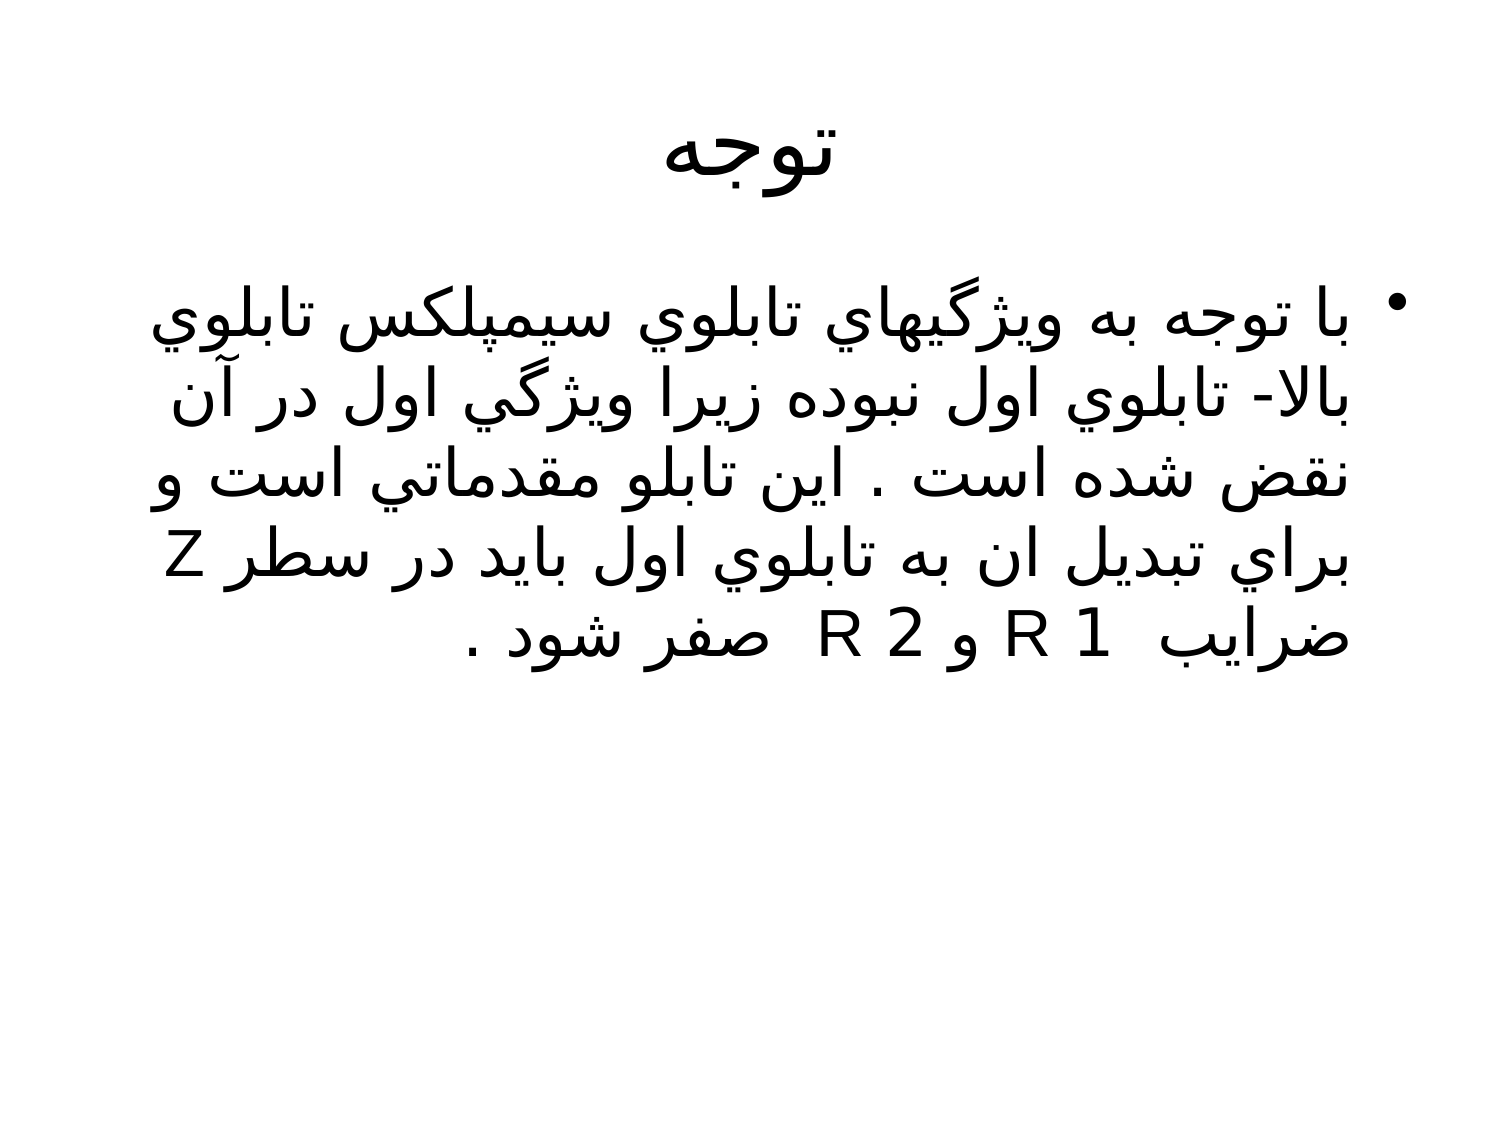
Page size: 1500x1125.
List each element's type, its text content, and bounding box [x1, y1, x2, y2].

title توجه [75, 45, 1425, 233]
list با توجه به ويژگيهاي تابلوي سيمپلکس تابلوي بالا- تابلوي اول نبوده زيرا ويژگي اول در آن نقض شده است . اين تابلو مقدماتي است و براي تبديل ان به تابلوي اول بايد در سطر Z ضرايب 1 R و 2 R صفر شود . [75, 262, 1425, 1005]
